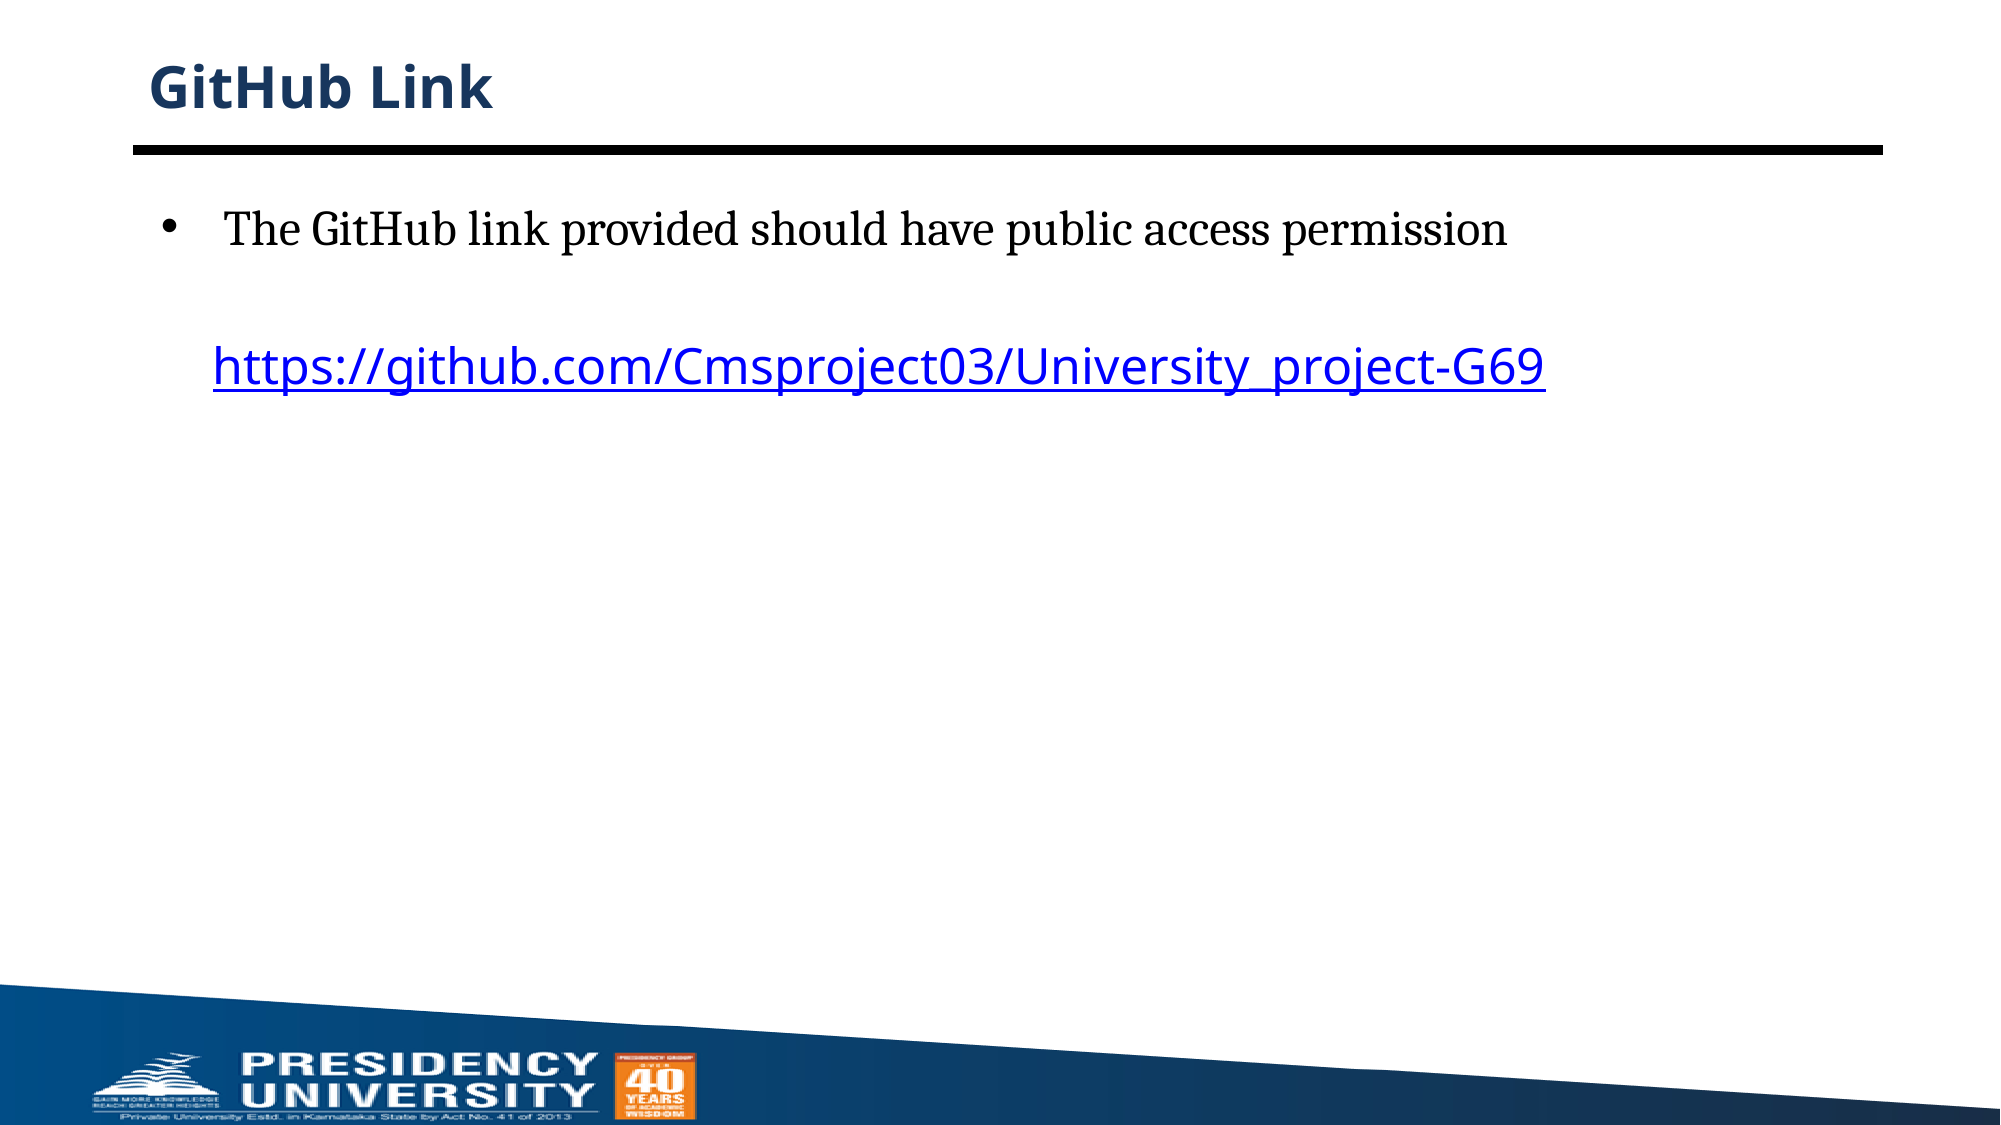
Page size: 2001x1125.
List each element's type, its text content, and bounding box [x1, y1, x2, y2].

title GitHub Link [133, 45, 1884, 125]
picture [0, 982, 2000, 1125]
list The GitHub link provided should have public access permission https://github.com/Cmsproject03/University_project-G69 [133, 187, 1884, 1000]
